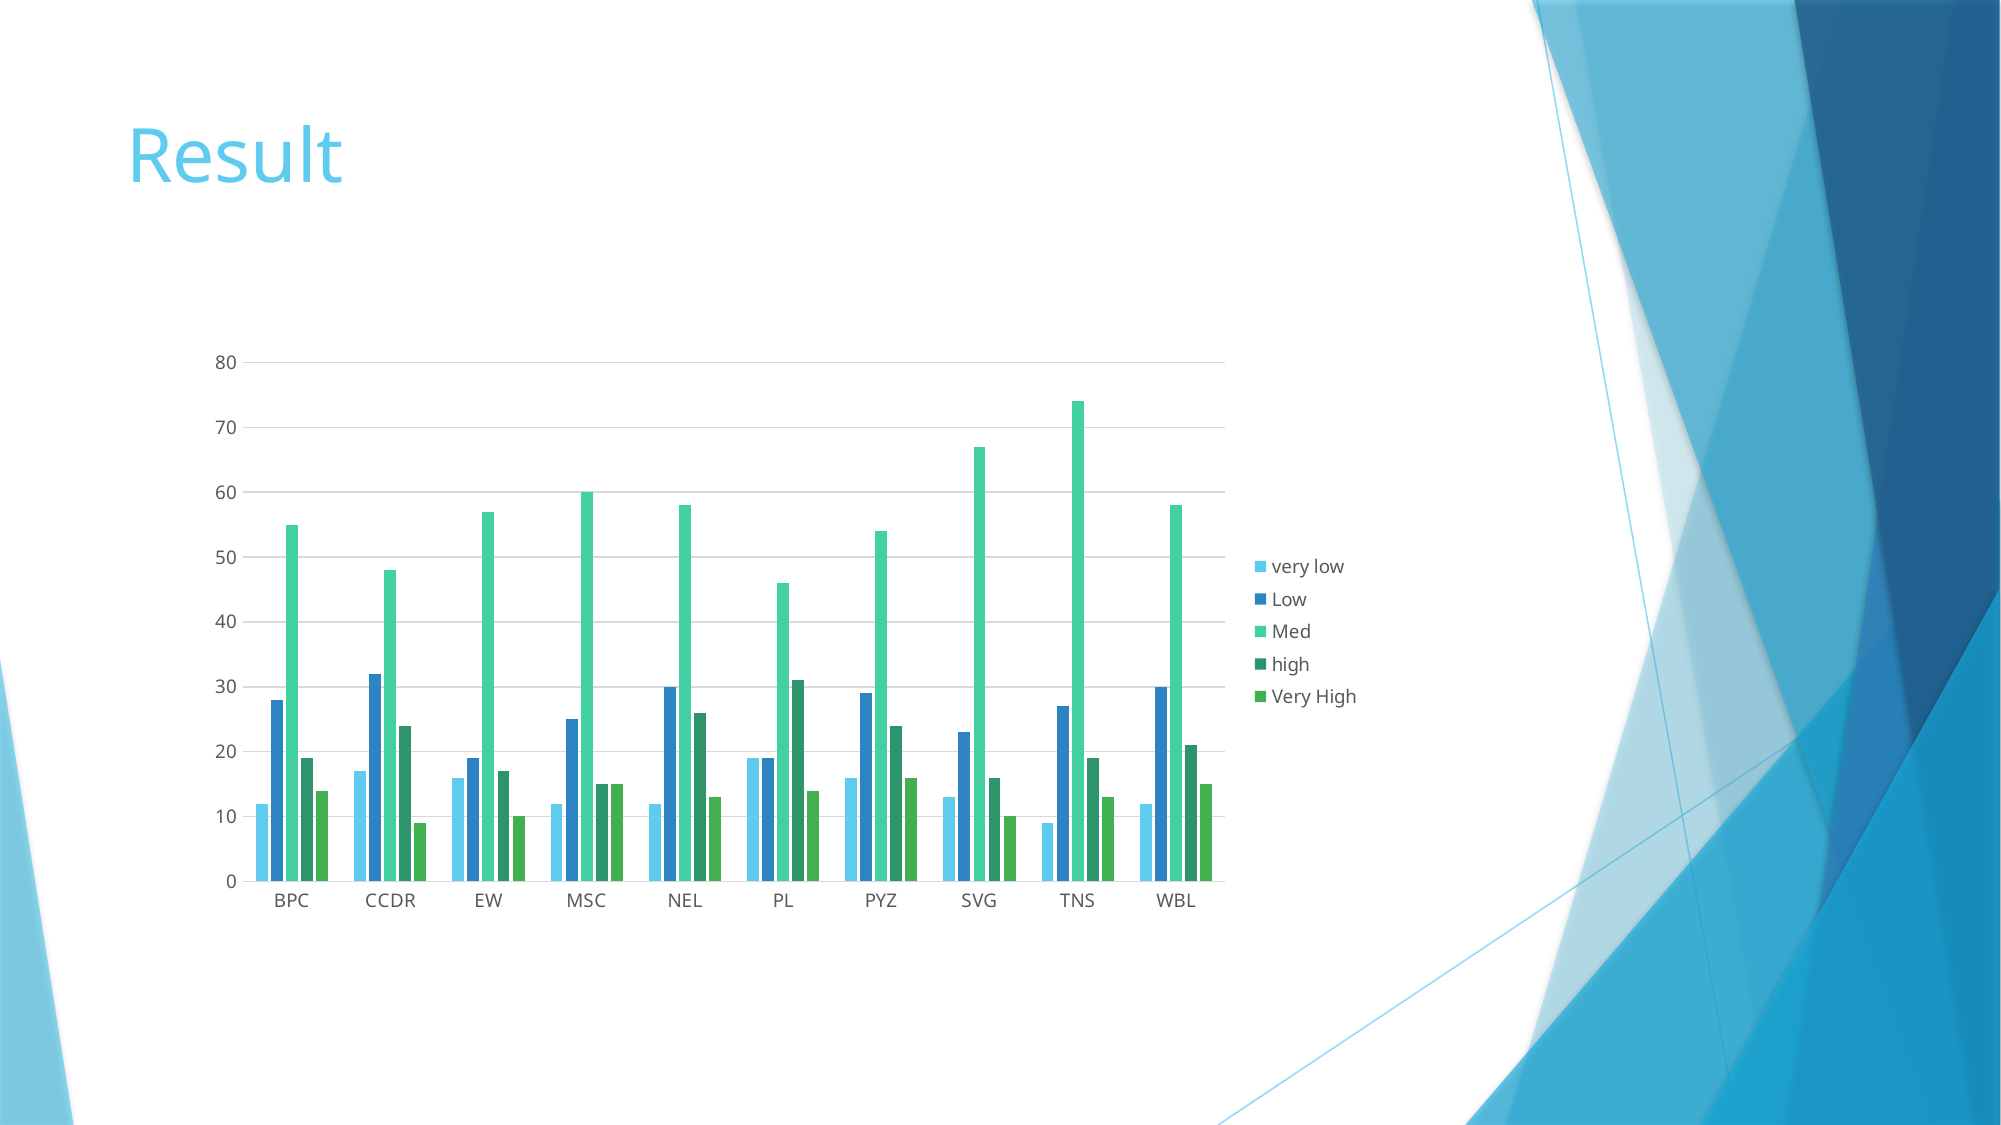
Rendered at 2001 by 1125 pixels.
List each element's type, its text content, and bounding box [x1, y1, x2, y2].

chart [190, 336, 1376, 927]
title Result [111, 99, 1522, 317]
